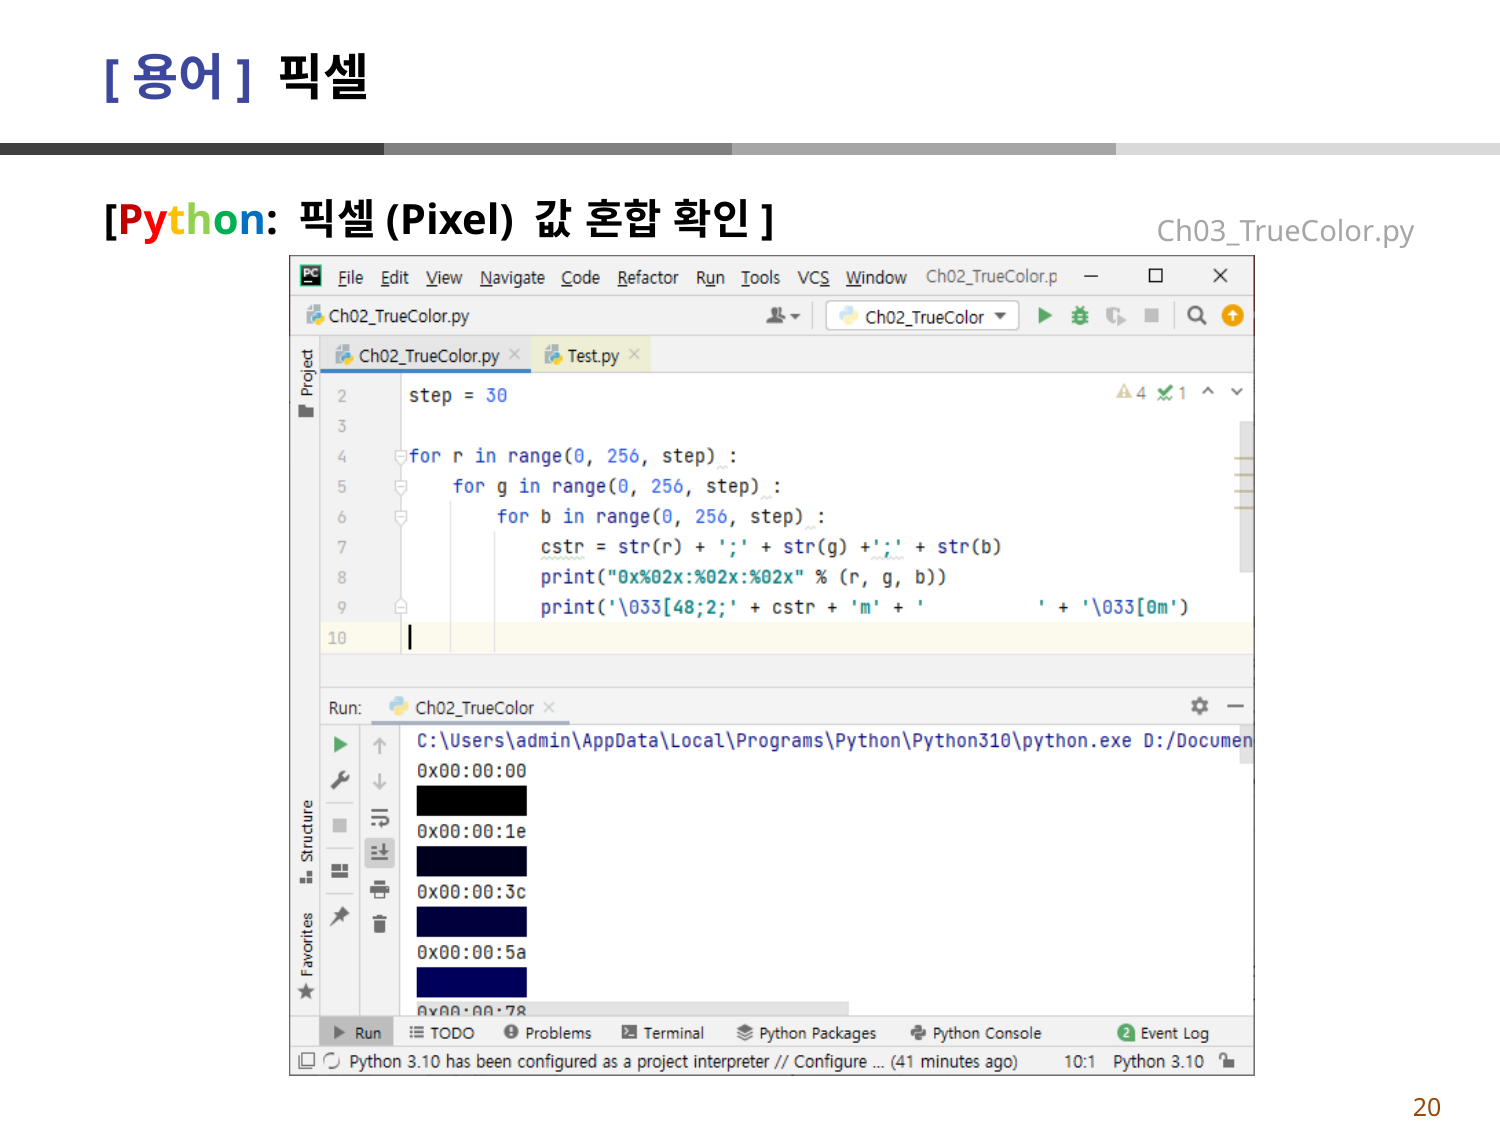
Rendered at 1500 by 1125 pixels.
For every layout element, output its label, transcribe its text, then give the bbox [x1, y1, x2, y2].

text_box Ch03_TrueColor.py [1141, 205, 1430, 255]
list [Python: 픽셀(Pixel) 값 혼합 확인] [88, 160, 1424, 256]
picture [289, 255, 1255, 1077]
title [용어] 픽셀 [88, 30, 1400, 121]
